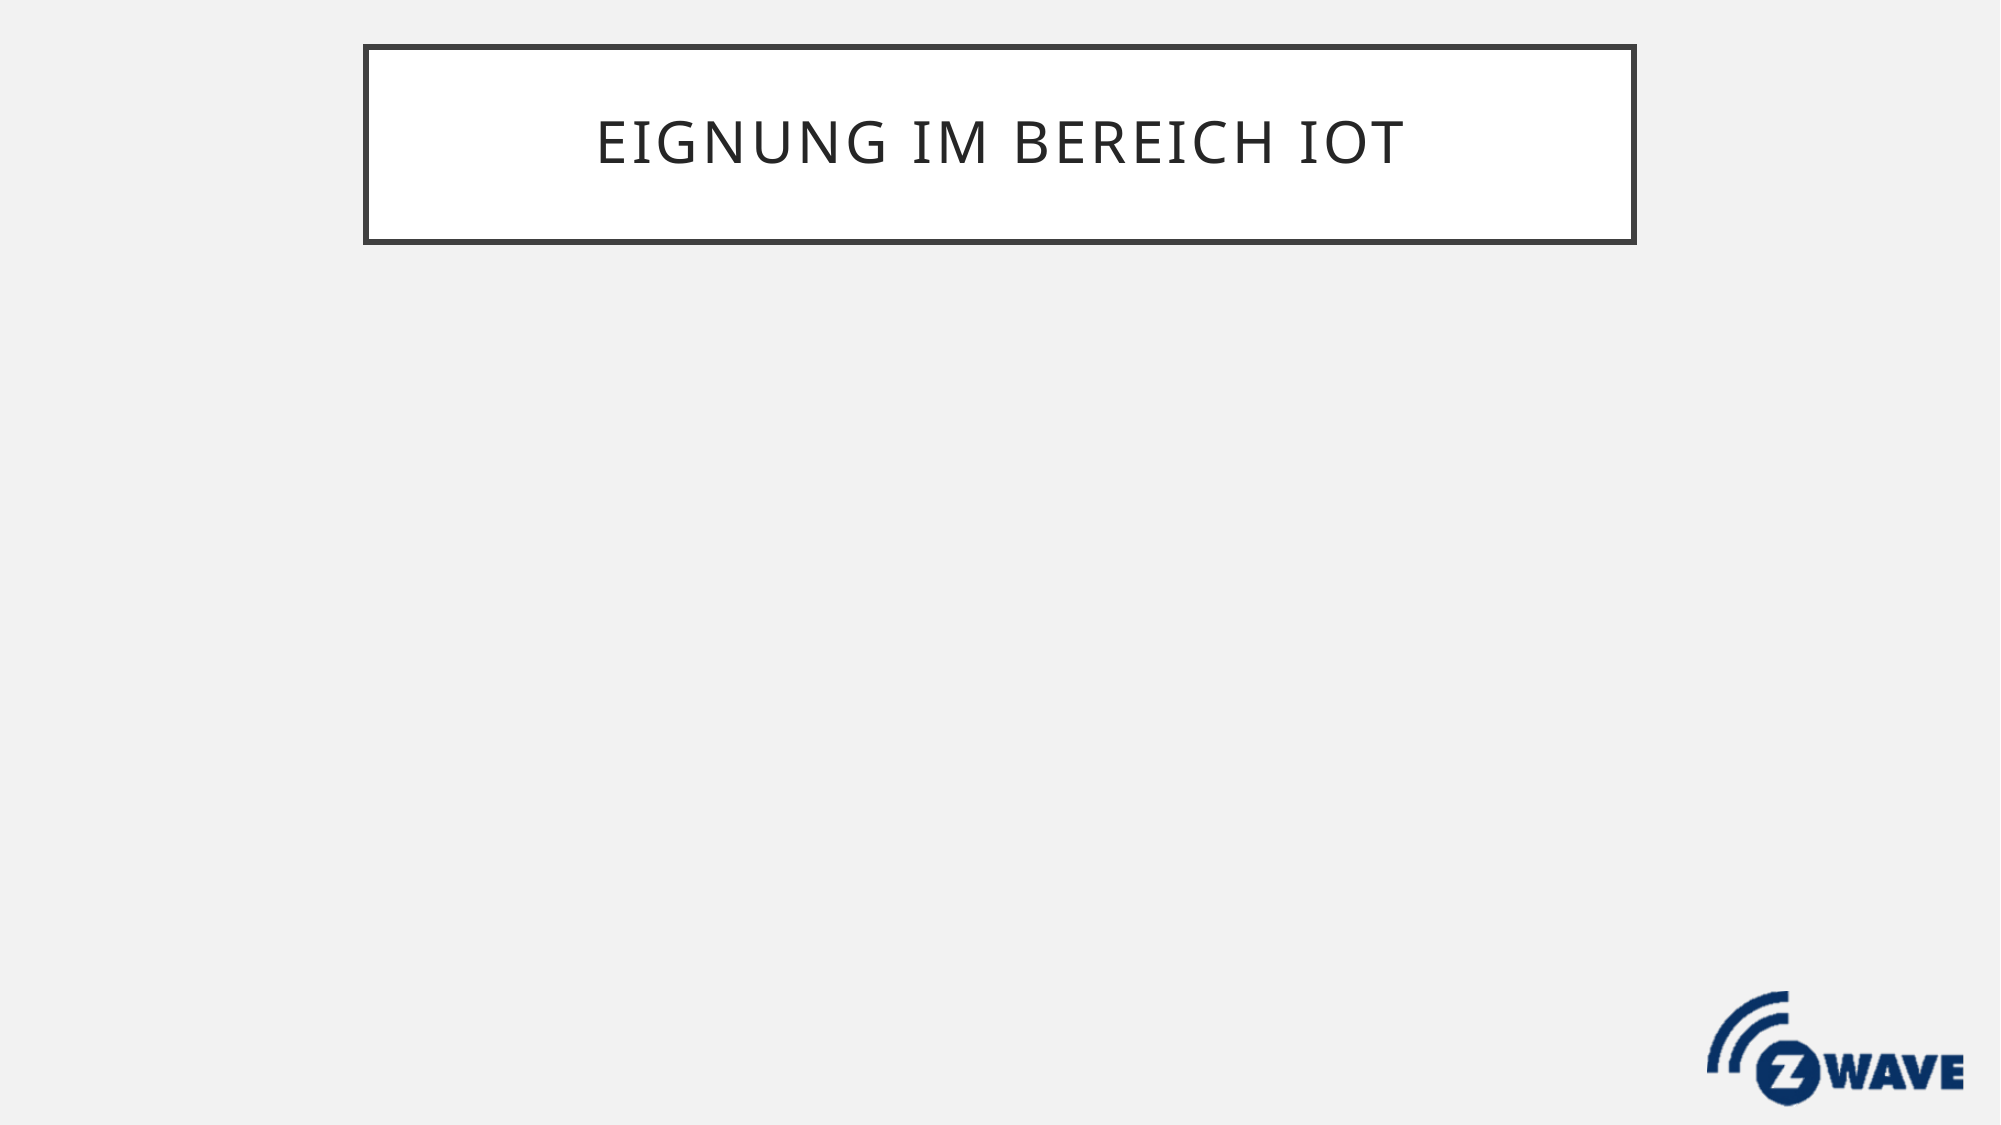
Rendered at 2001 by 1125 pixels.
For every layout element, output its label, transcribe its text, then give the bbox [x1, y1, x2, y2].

title Eignung im Bereich IOT [363, 44, 1637, 245]
picture [1707, 991, 1982, 1107]
